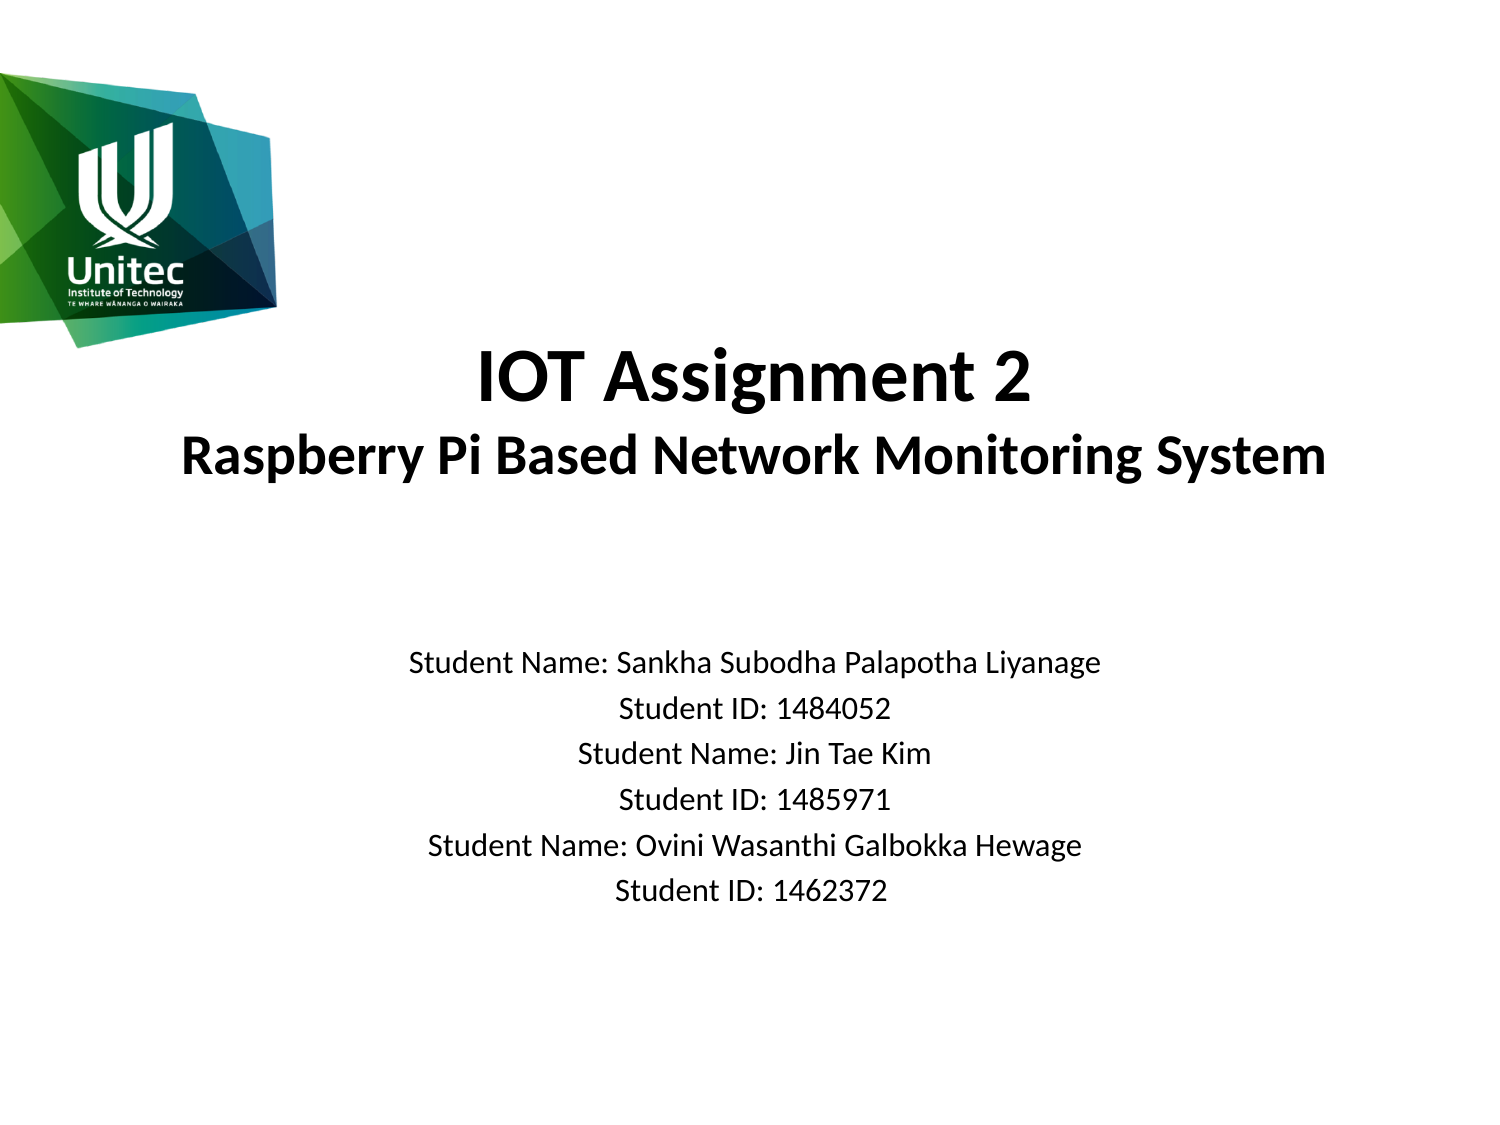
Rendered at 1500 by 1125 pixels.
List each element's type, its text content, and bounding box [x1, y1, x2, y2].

title IOT Assignment 2 Raspberry Pi Based Network Monitoring System [117, 314, 1393, 556]
subtitle Student Name: Sankha Subodha Palapotha Liyanage Student ID: 1484052 Student Name: Jin Tae Kim Student ID: 1485971 Student Name: Ovini Wasanthi Galbokka Hewage Student ID: 1462372 [230, 633, 1281, 921]
picture [0, 73, 282, 356]
